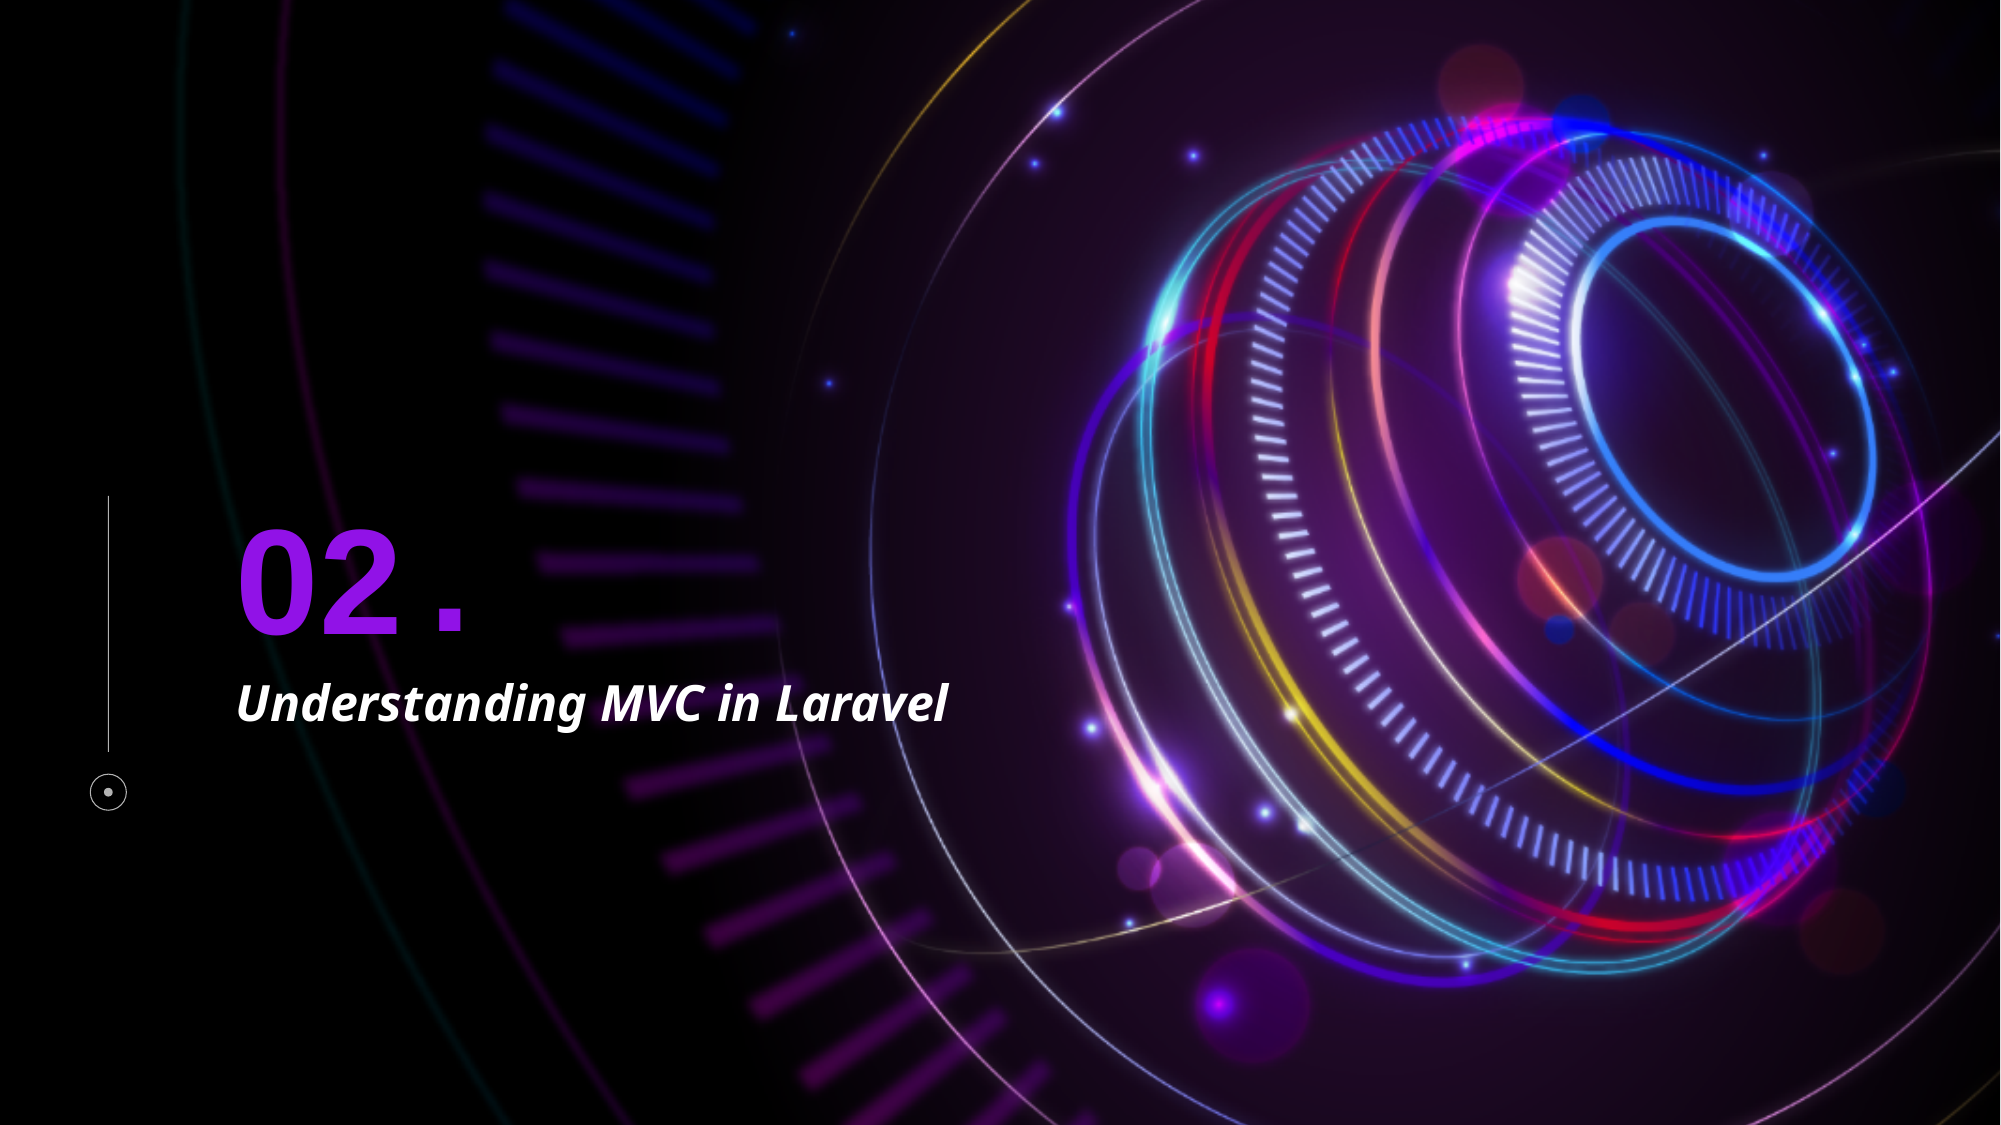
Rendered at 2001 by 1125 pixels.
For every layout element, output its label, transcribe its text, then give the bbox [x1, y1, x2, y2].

picture [0, 0, 2001, 1125]
text_box 02 [220, 476, 428, 672]
title Understanding MVC in Laravel [220, 670, 1161, 741]
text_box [90, 773, 127, 811]
text_box . [414, 474, 486, 669]
